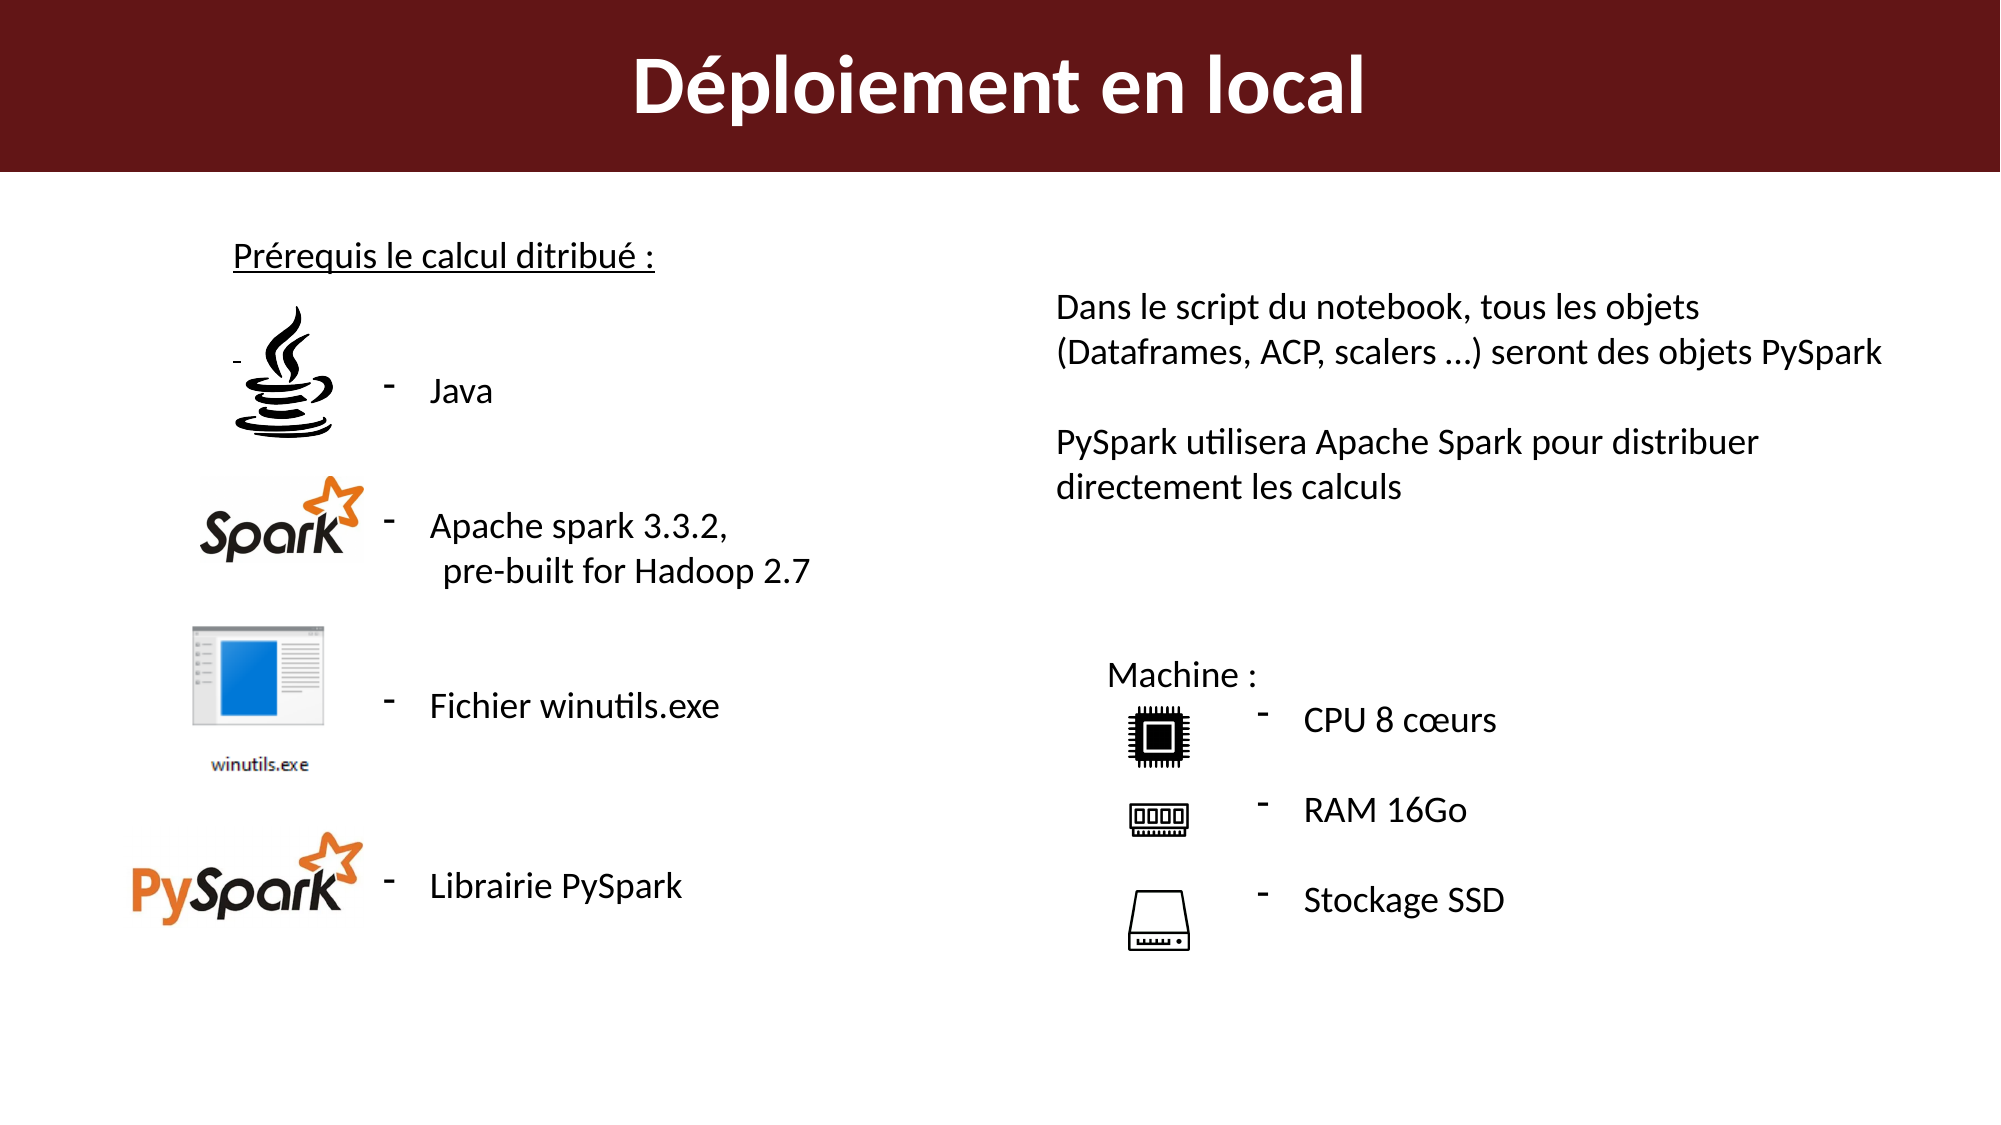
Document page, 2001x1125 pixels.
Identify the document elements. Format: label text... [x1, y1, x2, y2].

picture [200, 476, 364, 563]
picture [218, 306, 350, 438]
picture [1128, 889, 1190, 951]
picture [1128, 789, 1190, 851]
text_box Machine : CPU 8 cœurs RAM 16Go Stockage SSD [1092, 642, 1767, 1107]
text_box Dans le script du notebook, tous les objets (Dataframes, ACP, scalers …) seront des objets PySpark PySpark utilisera Apache Spark pour distribuer directement les calculs [1041, 274, 1907, 515]
picture [187, 614, 329, 779]
picture [0, 0, 2000, 172]
picture [1128, 706, 1190, 768]
picture [123, 826, 364, 928]
text_box Prérequis le calcul ditribué : Java Apache spark 3.3.2, pre-built for Hadoop 2.7 Fichier winutils.exe Librairie PySpark [218, 223, 844, 959]
